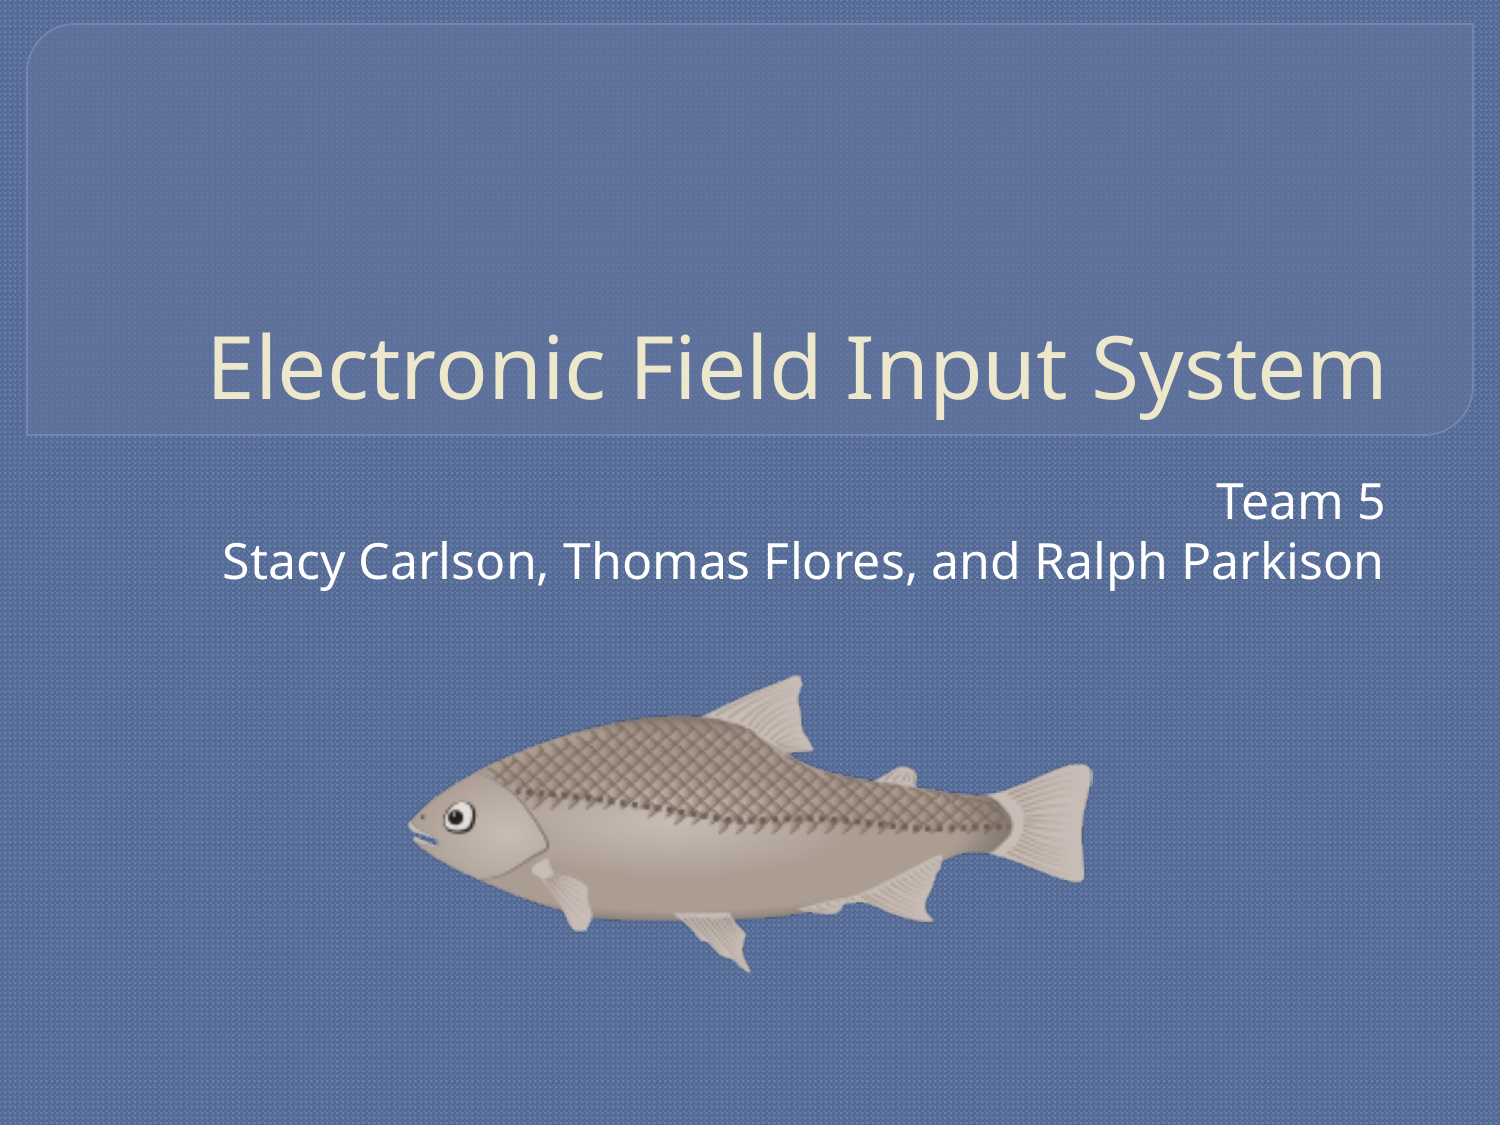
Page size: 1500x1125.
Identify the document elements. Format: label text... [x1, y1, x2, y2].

subtitle Team 5 Stacy Carlson, Thomas Flores, and Ralph Parkison [0, 462, 1427, 750]
picture [406, 674, 1094, 976]
title Electronic Field Input System [76, 62, 1427, 425]
